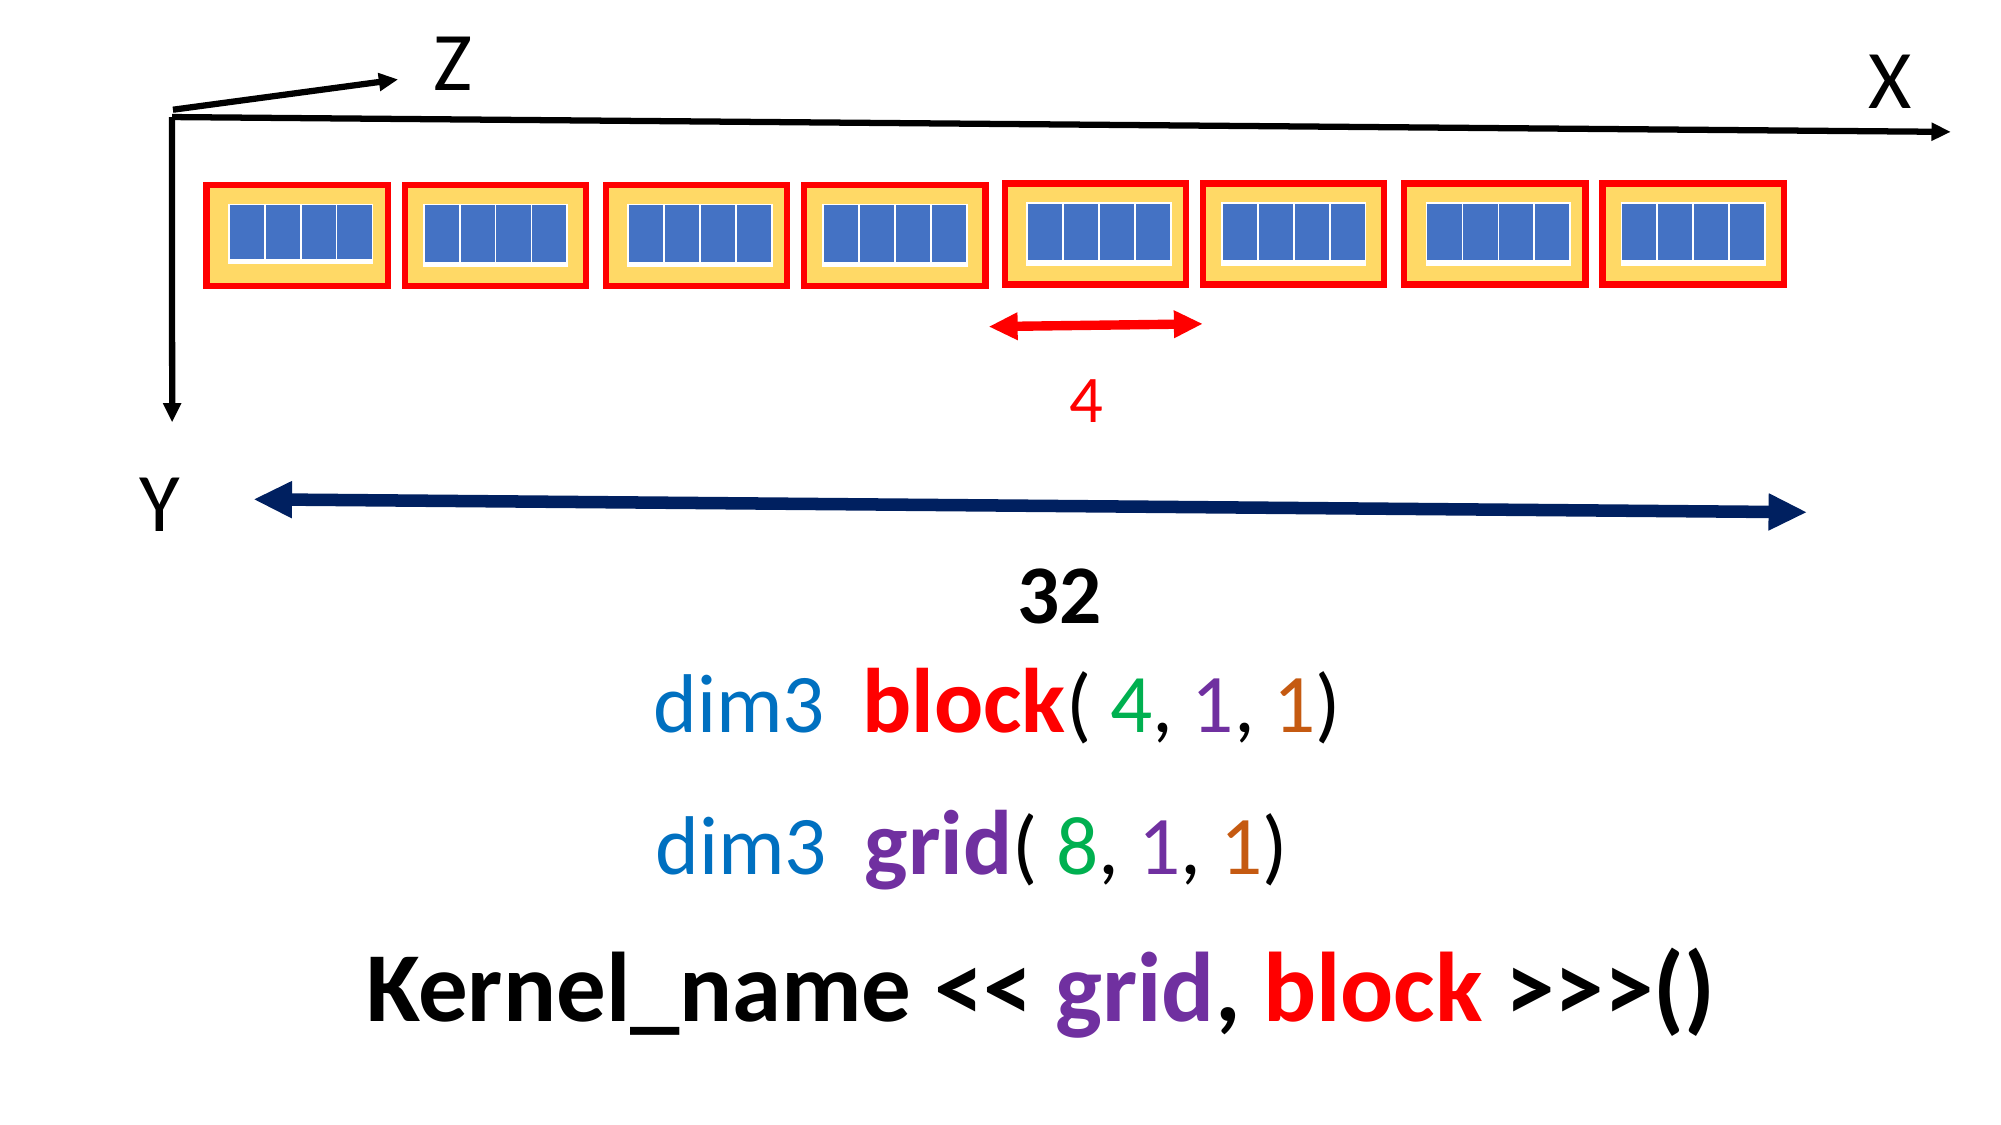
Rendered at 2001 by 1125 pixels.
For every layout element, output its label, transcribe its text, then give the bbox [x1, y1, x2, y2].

text_box 32 [1002, 533, 1303, 648]
table_header [302, 205, 336, 259]
table_header [932, 205, 966, 262]
table_header [1658, 204, 1692, 260]
table_header [1259, 204, 1293, 260]
text_box [1600, 182, 1786, 287]
text_box dim3 block( 4, 1, 1) [638, 659, 1416, 853]
table_header [1427, 204, 1462, 260]
table_header [737, 205, 771, 262]
text_box [989, 317, 1203, 333]
text_box [403, 183, 588, 288]
table_header [230, 205, 264, 259]
text_box 4 [1055, 348, 1203, 444]
table_header [1331, 204, 1365, 260]
table_header [532, 205, 566, 262]
text_box [802, 183, 988, 288]
table_header [860, 205, 894, 262]
text_box [604, 183, 789, 288]
table_header [824, 205, 858, 262]
table_header [1694, 204, 1728, 260]
table_header [266, 205, 300, 259]
table_header [1100, 204, 1134, 260]
text_box [204, 183, 390, 288]
table_header [896, 205, 930, 262]
table_header [1136, 204, 1170, 260]
table_header [496, 205, 531, 262]
text_box Y [124, 441, 255, 556]
table_header [1223, 204, 1257, 260]
table_header [461, 205, 495, 262]
table_header [701, 205, 735, 262]
table_header [1064, 204, 1098, 260]
text_box dim3 grid( 8, 1, 1) [640, 801, 1418, 942]
table_header [425, 205, 459, 262]
table_header [1535, 204, 1569, 260]
text_box Kernel_name << grid, block >>>() [351, 942, 1735, 1125]
table_header [337, 205, 372, 259]
table_header [1028, 204, 1062, 260]
table_header [1499, 204, 1533, 260]
text_box [1201, 182, 1386, 287]
table_header [1622, 204, 1656, 260]
text_box X [1854, 18, 1984, 133]
table_header [629, 205, 663, 262]
table_header [1730, 204, 1764, 260]
table_header [665, 205, 699, 262]
text_box Z [419, 0, 549, 115]
table_header [1463, 204, 1498, 260]
table_header [1295, 204, 1329, 260]
text_box [172, 116, 1854, 132]
text_box [1402, 182, 1588, 287]
text_box [1937, 133, 1948, 138]
text_box [172, 75, 398, 111]
text_box [165, 117, 179, 422]
text_box [1003, 182, 1188, 287]
text_box [254, 493, 1807, 519]
